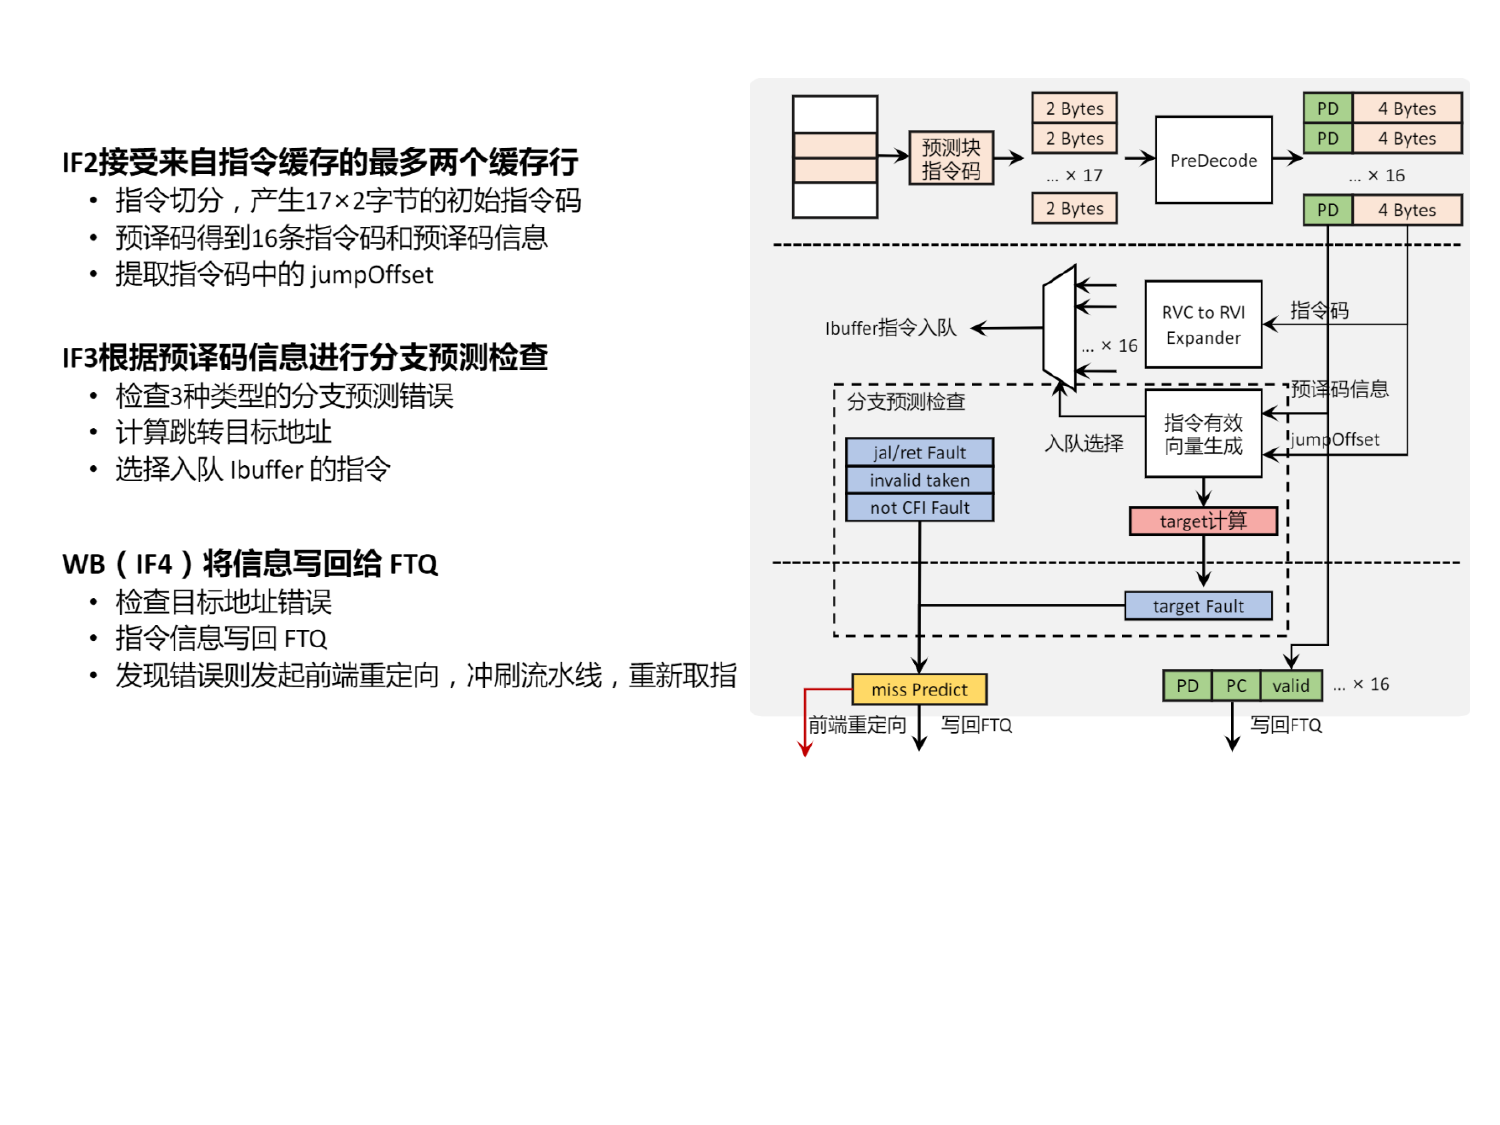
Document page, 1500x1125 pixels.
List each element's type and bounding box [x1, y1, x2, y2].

picture [49, 137, 748, 708]
picture [750, 77, 1470, 767]
